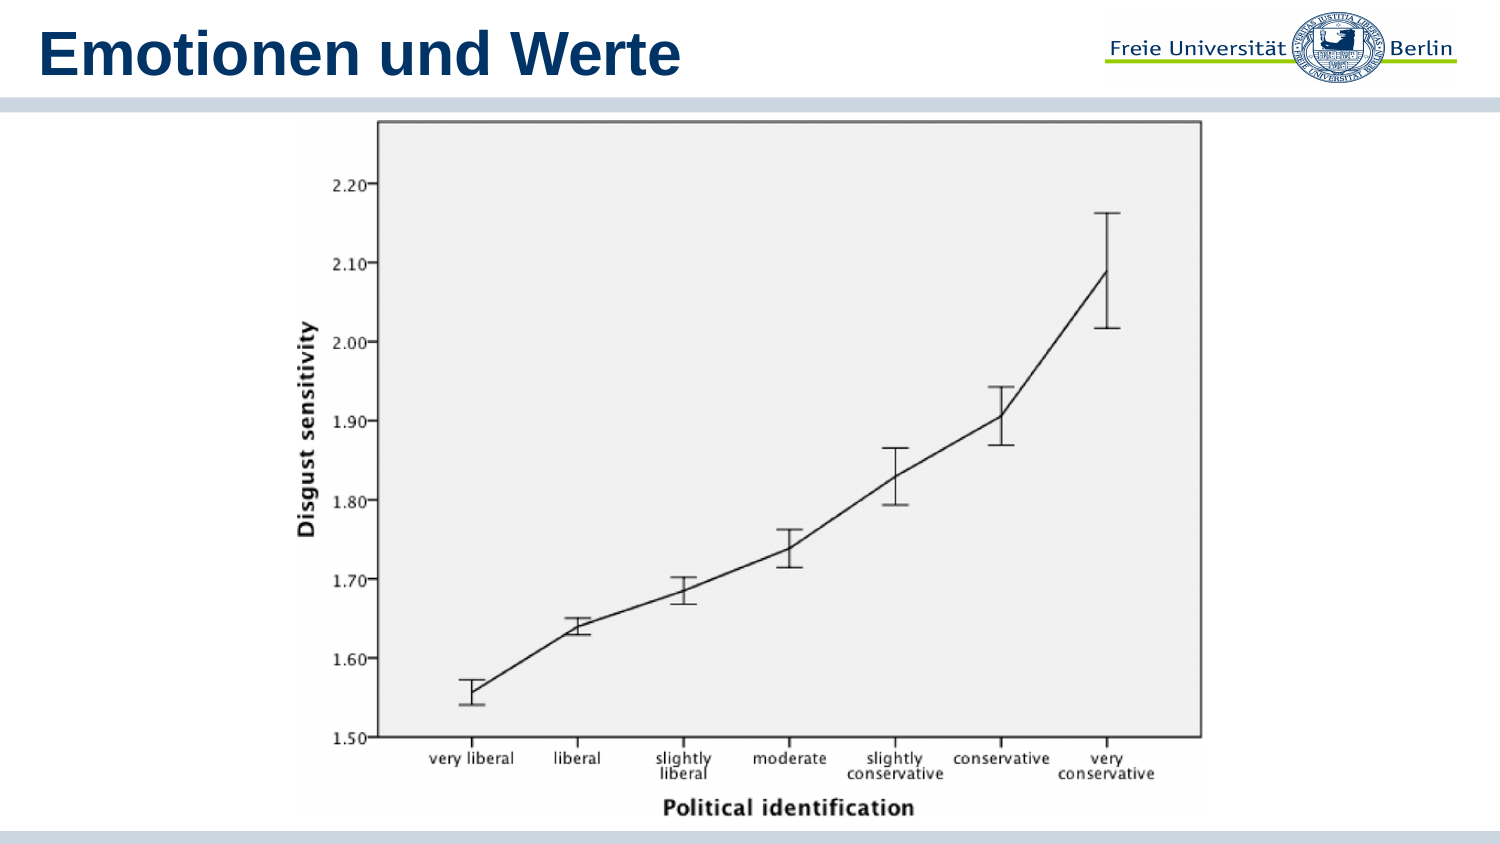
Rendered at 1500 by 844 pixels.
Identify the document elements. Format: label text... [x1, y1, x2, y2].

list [297, 120, 1203, 817]
title Emotionen und Werte [38, 12, 1098, 83]
picture [1105, 12, 1457, 83]
